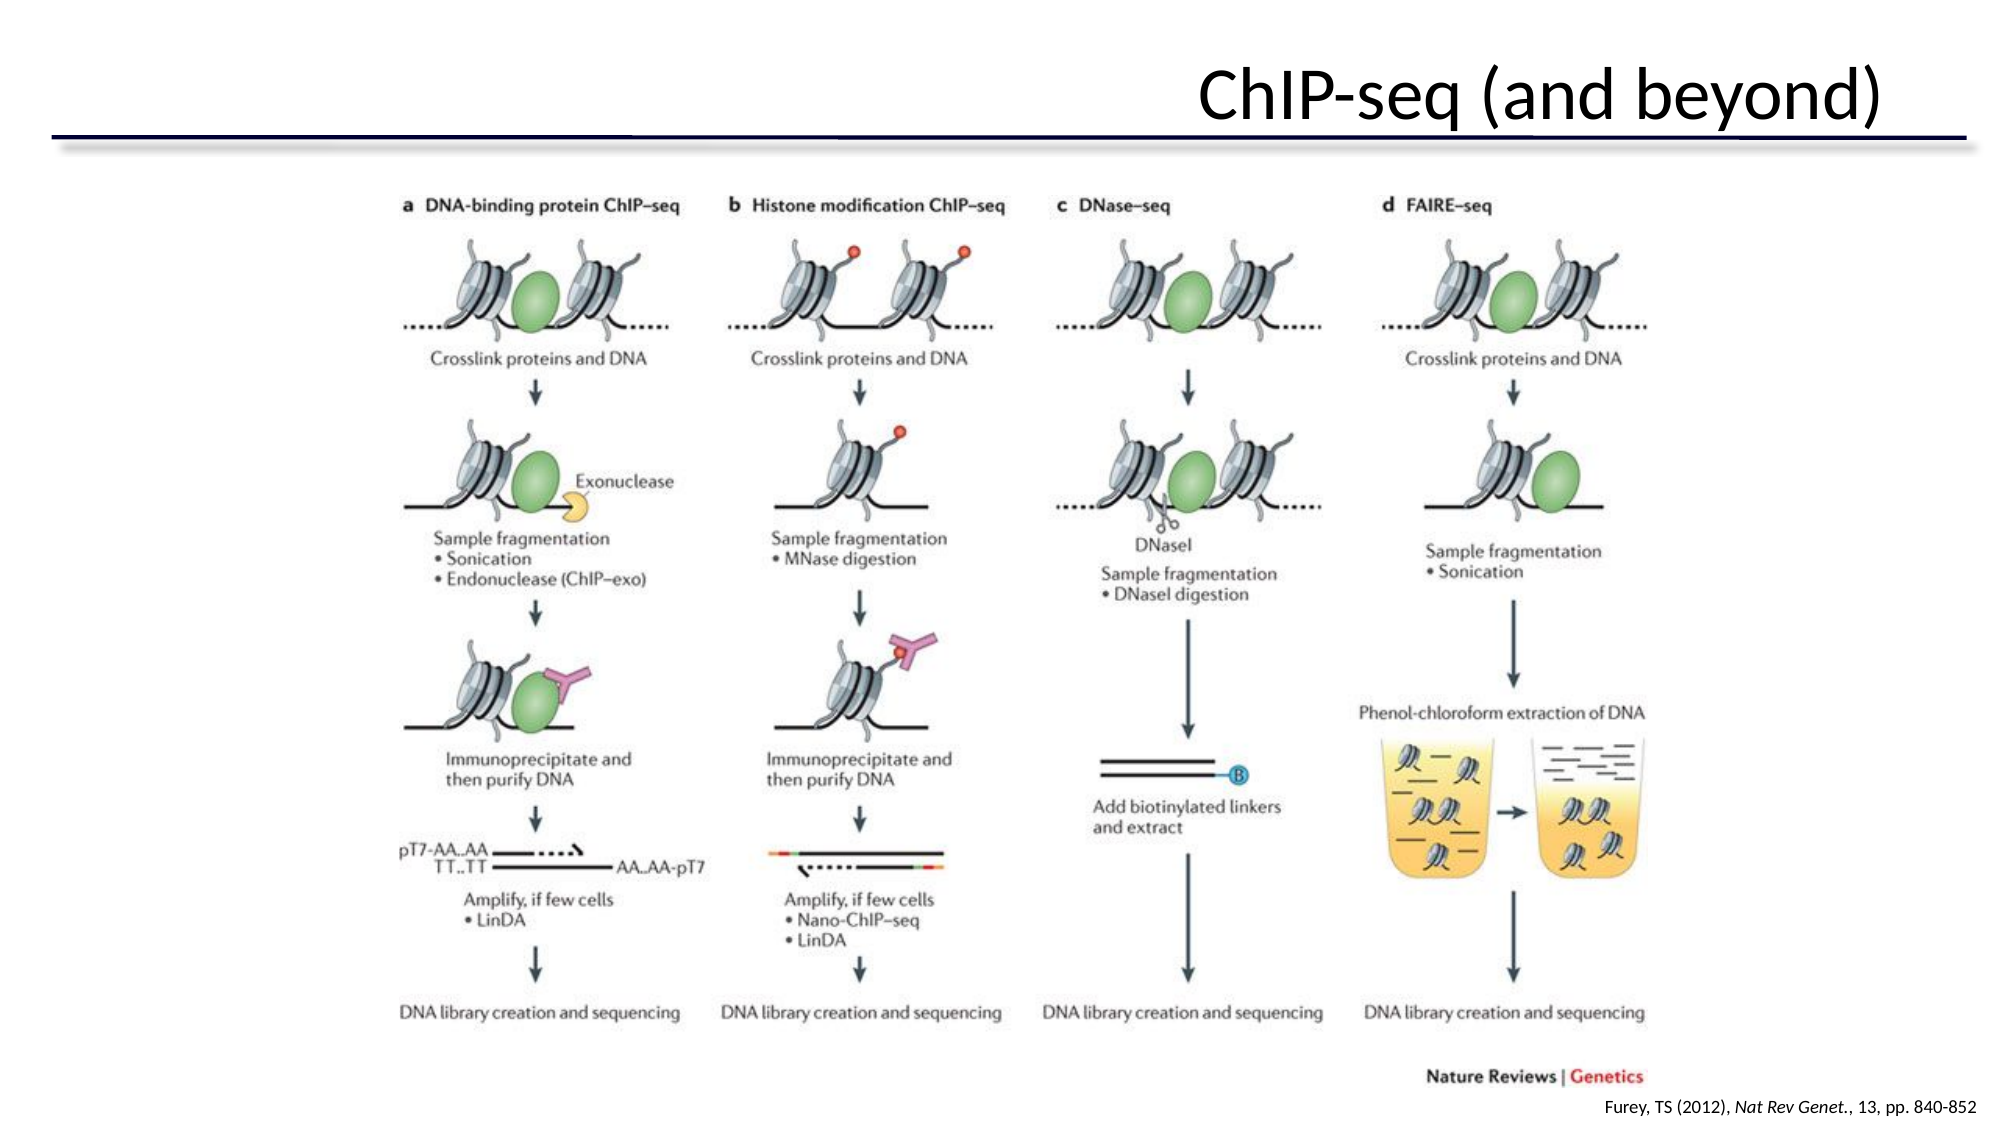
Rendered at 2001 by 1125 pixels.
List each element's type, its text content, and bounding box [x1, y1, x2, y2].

picture [399, 195, 1648, 1088]
title ChIP-seq (and beyond) [99, 37, 1900, 225]
text_box Furey, TS (2012), Nat Rev Genet., 13, pp. 840-852 [1589, 1087, 2000, 1125]
